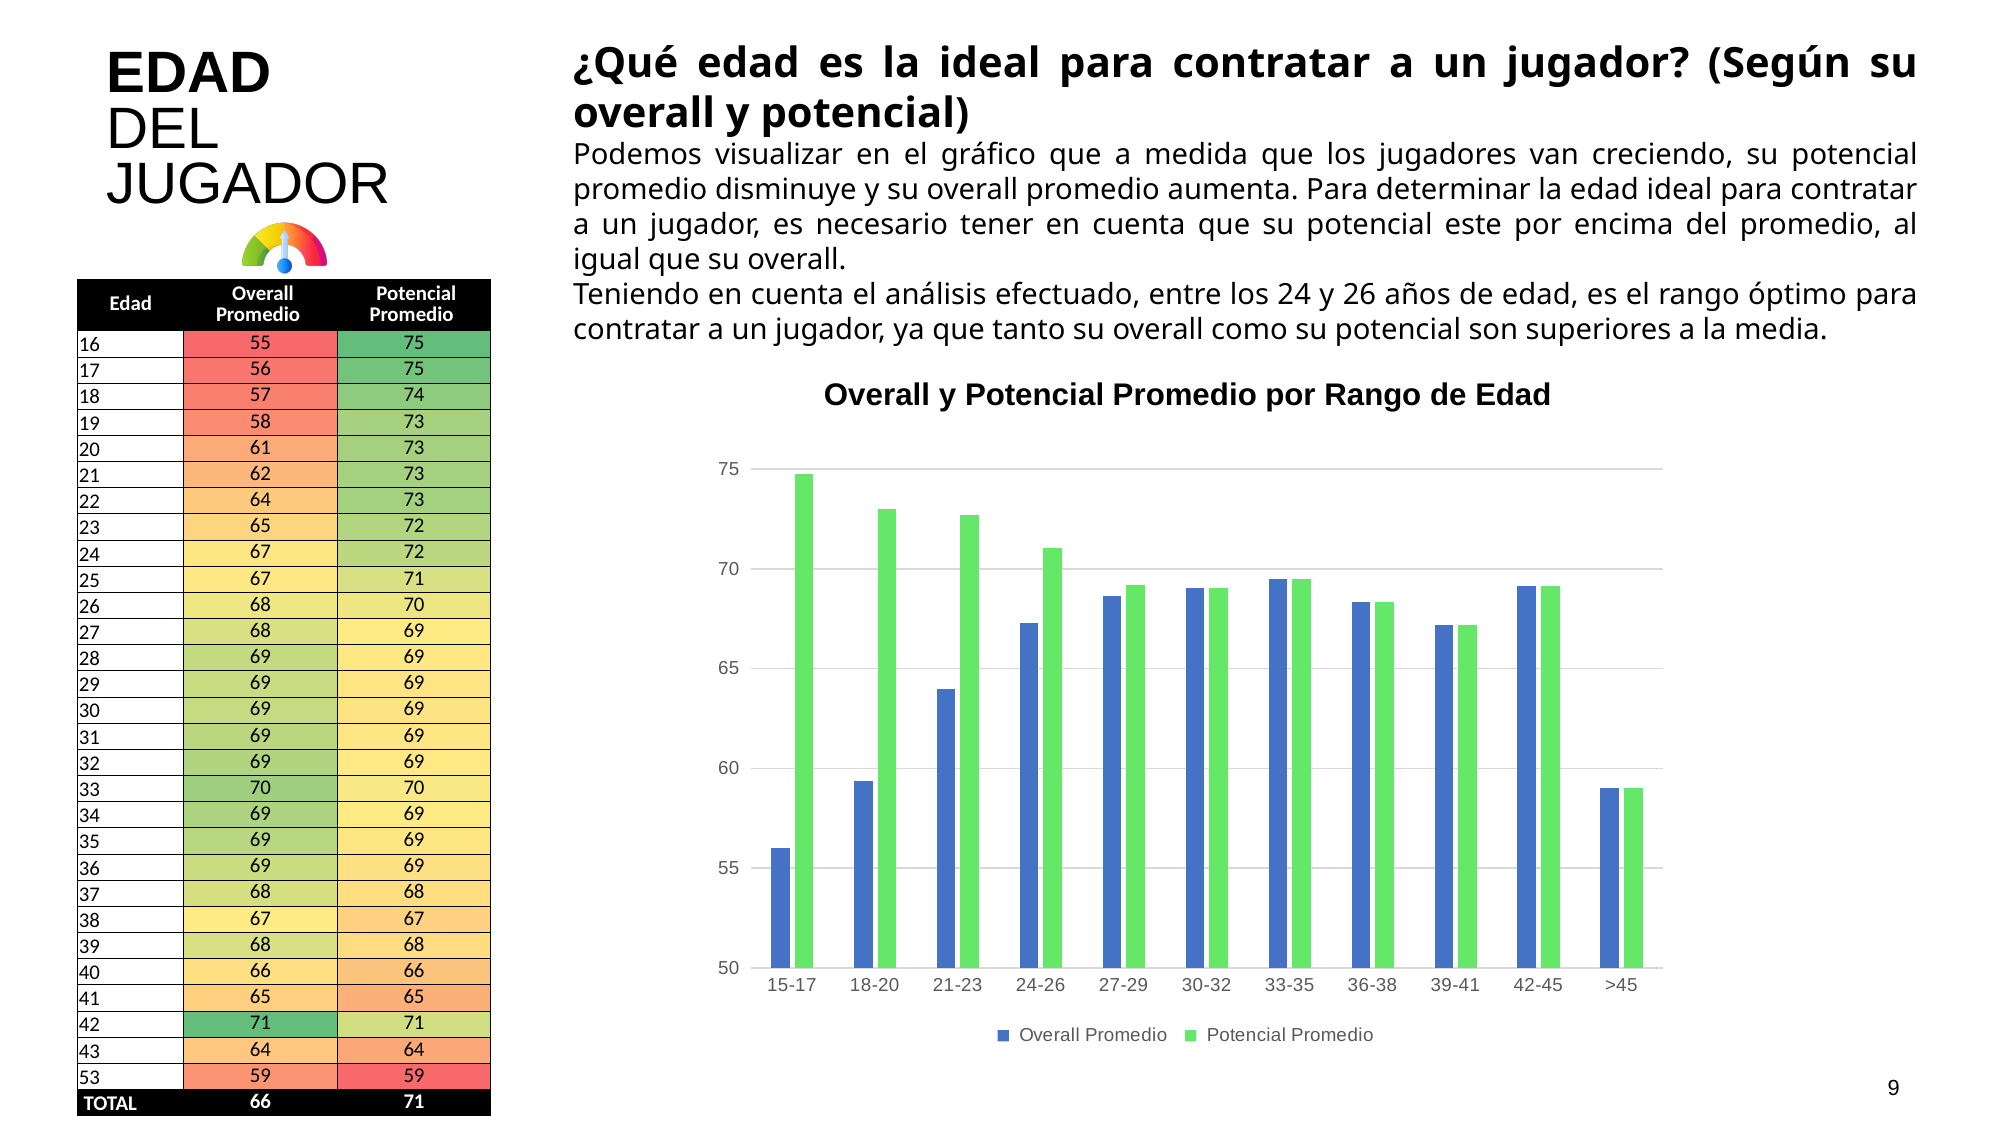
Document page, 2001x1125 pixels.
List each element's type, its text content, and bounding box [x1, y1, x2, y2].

table_cell 72 [338, 514, 490, 540]
table_cell 75 [338, 358, 490, 383]
table_cell 66 [184, 959, 337, 984]
table_cell 22 [78, 488, 183, 513]
table_cell 25 [78, 567, 183, 592]
table_cell 69 [184, 750, 337, 775]
chart [693, 445, 1683, 1053]
picture [241, 205, 327, 291]
table_cell 71 [338, 1012, 490, 1037]
table_cell 21 [78, 462, 183, 487]
table_cell 68 [338, 933, 490, 958]
table_cell 30 [78, 698, 183, 723]
table_cell 69 [184, 802, 337, 827]
table_cell 68 [338, 881, 490, 906]
table_cell 69 [338, 645, 490, 670]
text_box 9 [1887, 1069, 2000, 1104]
table_cell 69 [184, 645, 337, 670]
table_cell 70 [338, 776, 490, 801]
table_cell 69 [338, 619, 490, 644]
table_cell 20 [78, 436, 183, 461]
table_cell 66 [338, 959, 490, 984]
table_cell 19 [78, 410, 183, 435]
table_cell 67 [184, 907, 337, 932]
table_cell 69 [184, 855, 337, 880]
table_cell 67 [184, 567, 337, 592]
table_cell 69 [184, 828, 337, 854]
table_cell 71 [184, 1012, 337, 1037]
table_cell 69 [184, 698, 337, 723]
table_cell 65 [338, 985, 490, 1011]
table_cell 59 [338, 1064, 490, 1089]
table_cell 69 [338, 698, 490, 723]
table_header Overall Promedio [184, 280, 337, 330]
table_cell 37 [78, 881, 183, 906]
table_cell 59 [184, 1064, 337, 1089]
table_cell 68 [184, 593, 337, 618]
table_cell 27 [78, 619, 183, 644]
table_cell TOTAL [78, 1090, 183, 1115]
table_cell 62 [184, 462, 337, 487]
table_cell 68 [184, 619, 337, 644]
table_cell 69 [338, 802, 490, 827]
table_cell 69 [338, 724, 490, 749]
table_cell 16 [78, 331, 183, 357]
table_cell 42 [78, 1012, 183, 1037]
table_cell 75 [338, 331, 490, 357]
table_cell 73 [338, 436, 490, 461]
table_cell 69 [338, 855, 490, 880]
text_box Overall y Potencial Promedio por Rango de Edad [813, 374, 1564, 412]
table_cell 69 [184, 724, 337, 749]
table_cell 67 [338, 907, 490, 932]
table_cell 67 [184, 541, 337, 566]
table_cell 70 [338, 593, 490, 618]
table_cell 73 [338, 410, 490, 435]
table_cell 71 [338, 1090, 490, 1115]
table_cell 69 [338, 828, 490, 854]
table_cell 74 [338, 384, 490, 409]
table_cell 41 [78, 985, 183, 1011]
table_cell 18 [78, 384, 183, 409]
table_cell 55 [184, 331, 337, 357]
table_cell 68 [184, 933, 337, 958]
table_cell 72 [338, 541, 490, 566]
table_cell 26 [78, 593, 183, 618]
table_cell 28 [78, 645, 183, 670]
table_cell 36 [78, 855, 183, 880]
table_cell 69 [184, 671, 337, 697]
table_cell 61 [184, 436, 337, 461]
table_cell 65 [184, 985, 337, 1011]
table_cell 33 [78, 776, 183, 801]
table_cell 64 [184, 488, 337, 513]
table_cell 53 [78, 1064, 183, 1089]
table_cell 35 [78, 828, 183, 854]
table_cell 64 [338, 1038, 490, 1063]
table_cell 68 [184, 881, 337, 906]
table_cell 31 [78, 724, 183, 749]
table_cell 56 [184, 358, 337, 383]
text_box ¿Qué edad es la ideal para contratar a un jugador? (Según su overall y potencial) Podemos visualizar en el gráfico que a medida que los jugadores van creciendo, su potencial promedio disminuye y su overall promedio aumenta. Para determinar la edad ideal para contratar a un jugador, es necesario tener en cuenta que su potencial este por encima del promedio, al igual que su overall. Teniendo en cuenta el análisis efectuado, entre los 24 y 26 años de edad, es el rango óptimo para contratar a un jugador, ya que tanto su overall como su potencial son superiores a la media. [558, 28, 1934, 200]
table_cell 32 [78, 750, 183, 775]
table_cell 73 [338, 488, 490, 513]
table_cell 65 [184, 514, 337, 540]
table_cell 34 [78, 802, 183, 827]
table_cell 17 [78, 358, 183, 383]
table_cell 73 [338, 462, 490, 487]
table_cell 70 [184, 776, 337, 801]
table_cell 71 [338, 567, 490, 592]
table_header Edad [78, 280, 183, 330]
table_cell 69 [338, 750, 490, 775]
text_box EDAD DEL JUGADOR [106, 47, 553, 216]
table_cell 43 [78, 1038, 183, 1063]
table_cell 29 [78, 671, 183, 697]
table_cell 38 [78, 907, 183, 932]
table_cell 24 [78, 541, 183, 566]
table_cell 64 [184, 1038, 337, 1063]
table_header Potencial Promedio [338, 280, 490, 330]
table_cell 40 [78, 959, 183, 984]
table_cell 39 [78, 933, 183, 958]
table_cell 69 [338, 671, 490, 697]
table_cell 66 [184, 1090, 337, 1115]
table_cell 57 [184, 384, 337, 409]
table_cell 23 [78, 514, 183, 540]
table_cell 58 [184, 410, 337, 435]
